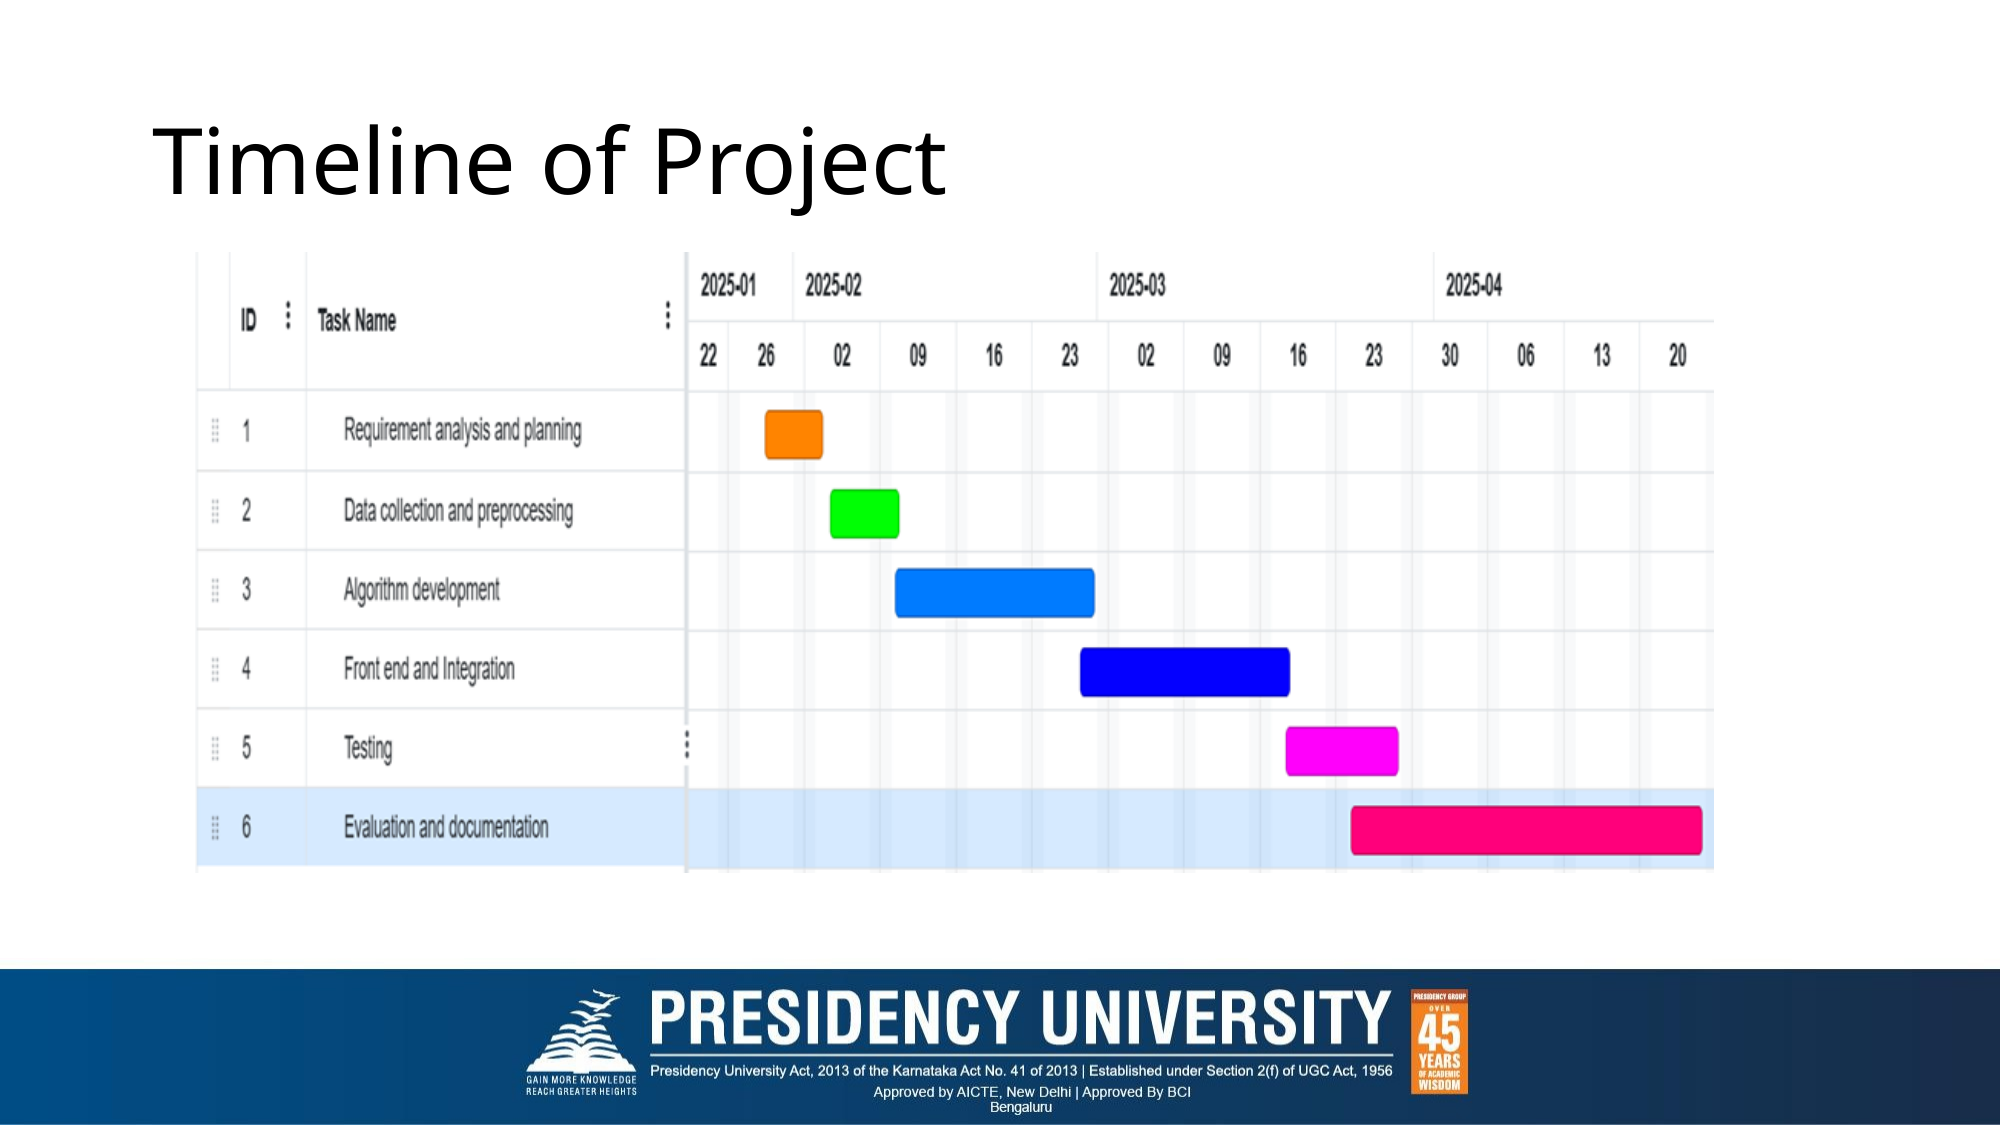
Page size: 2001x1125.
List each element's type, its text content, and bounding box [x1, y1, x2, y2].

picture [194, 251, 1714, 874]
title Timeline of Project [150, 45, 1617, 291]
picture [0, 958, 2000, 1125]
